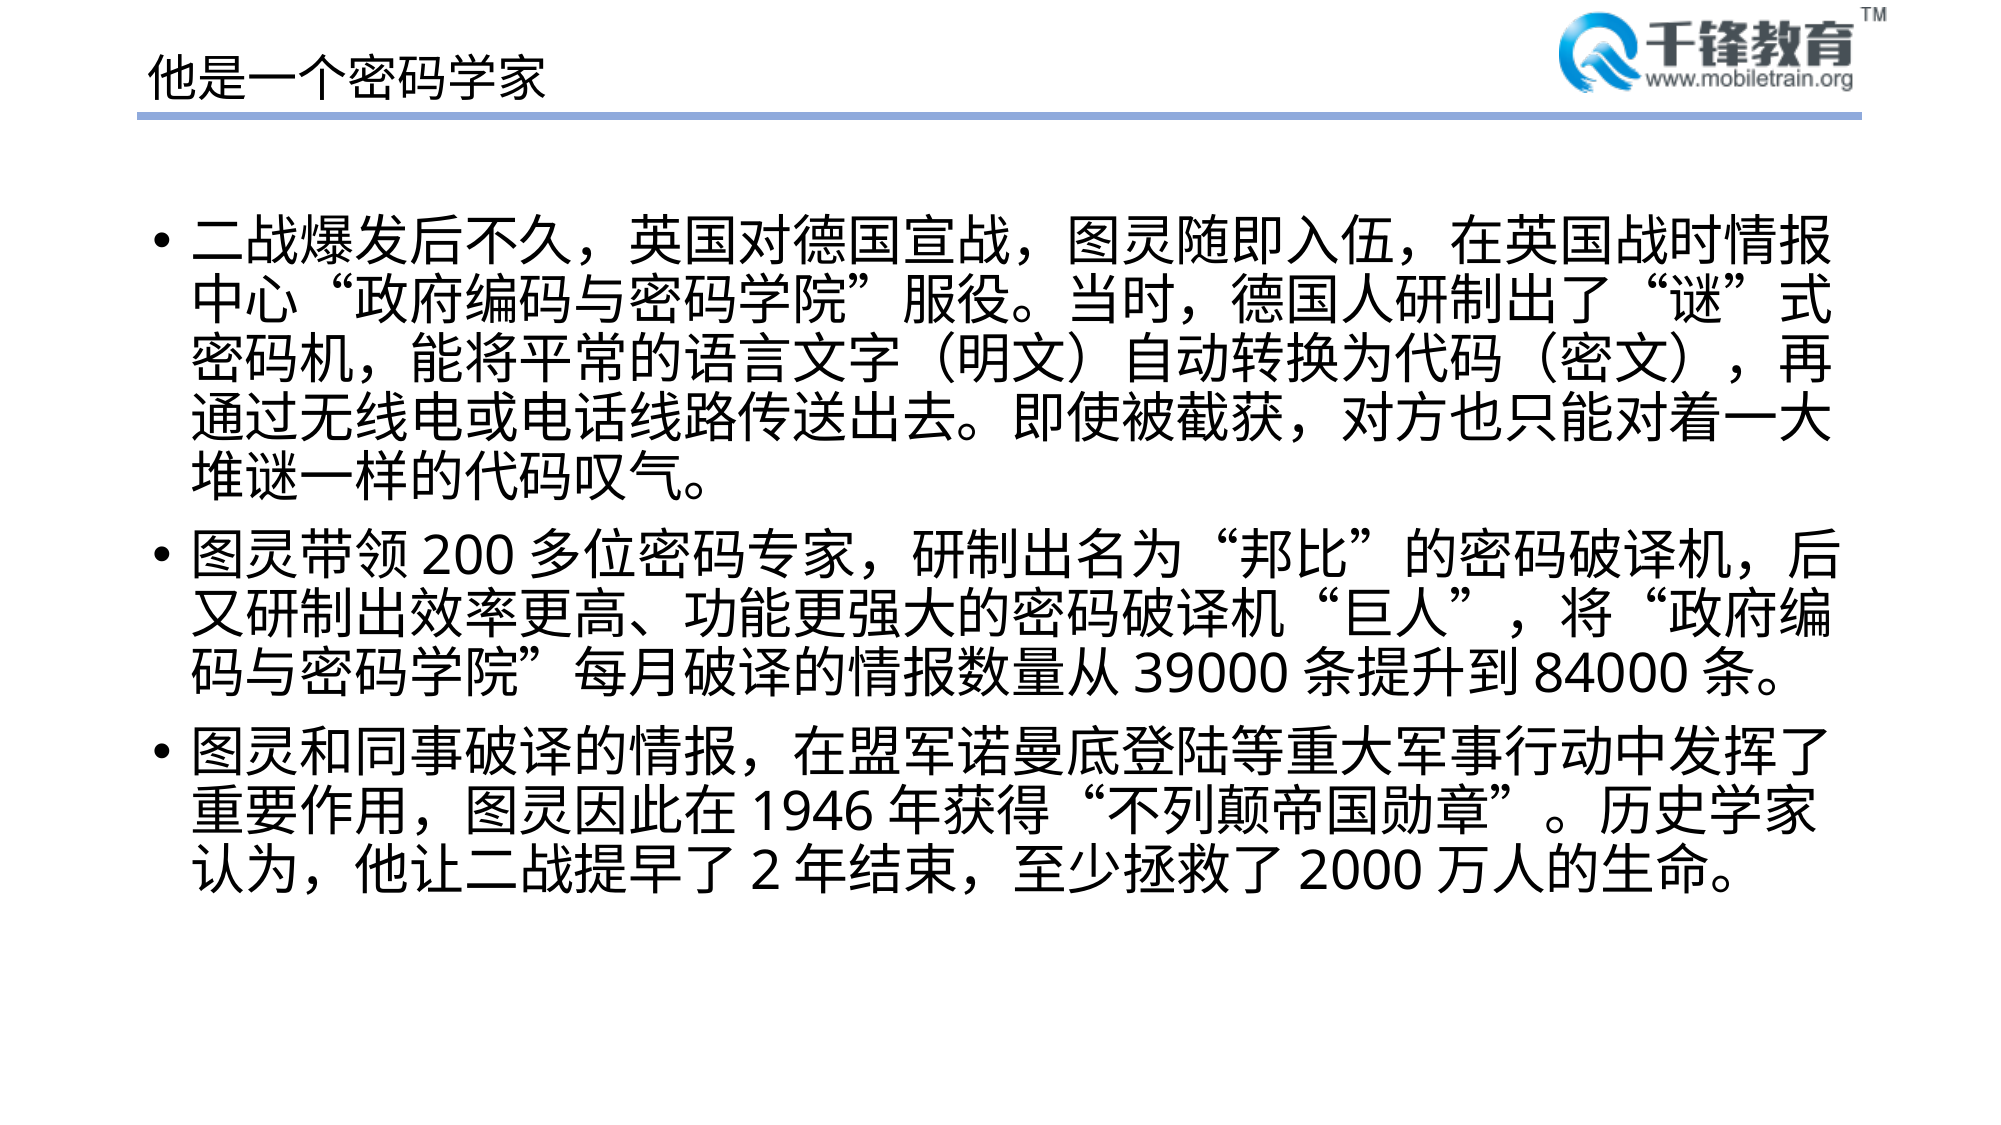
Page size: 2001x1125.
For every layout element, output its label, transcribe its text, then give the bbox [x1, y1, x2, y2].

list 二战爆发后不久，英国对德国宣战，图灵随即入伍，在英国战时情报中心“政府编码与密码学院”服役。当时，德国人研制出了“谜”式密码机，能将平常的语言文字（明文）自动转换为代码（密文），再通过无线电或电话线路传送出去。即使被截获，对方也只能对着一大堆谜一样的代码叹气。 图灵带领200多位密码专家，研制出名为“邦比”的密码破译机，后又研制出效率更高、功能更强大的密码破译机“巨人”，将“政府编码与密码学院”每月破译的情报数量从39000条提升到84000条。 图灵和同事破译的情报，在盟军诺曼底登陆等重大军事行动中发挥了重要作用，图灵因此在1946年获得“不列颠帝国勋章”。历史学家认为，他让二战提早了2年结束，至少拯救了2000万人的生命。 [137, 205, 1863, 920]
title 他是一个密码学家 [132, 27, 1933, 133]
picture [1559, 7, 1887, 27]
